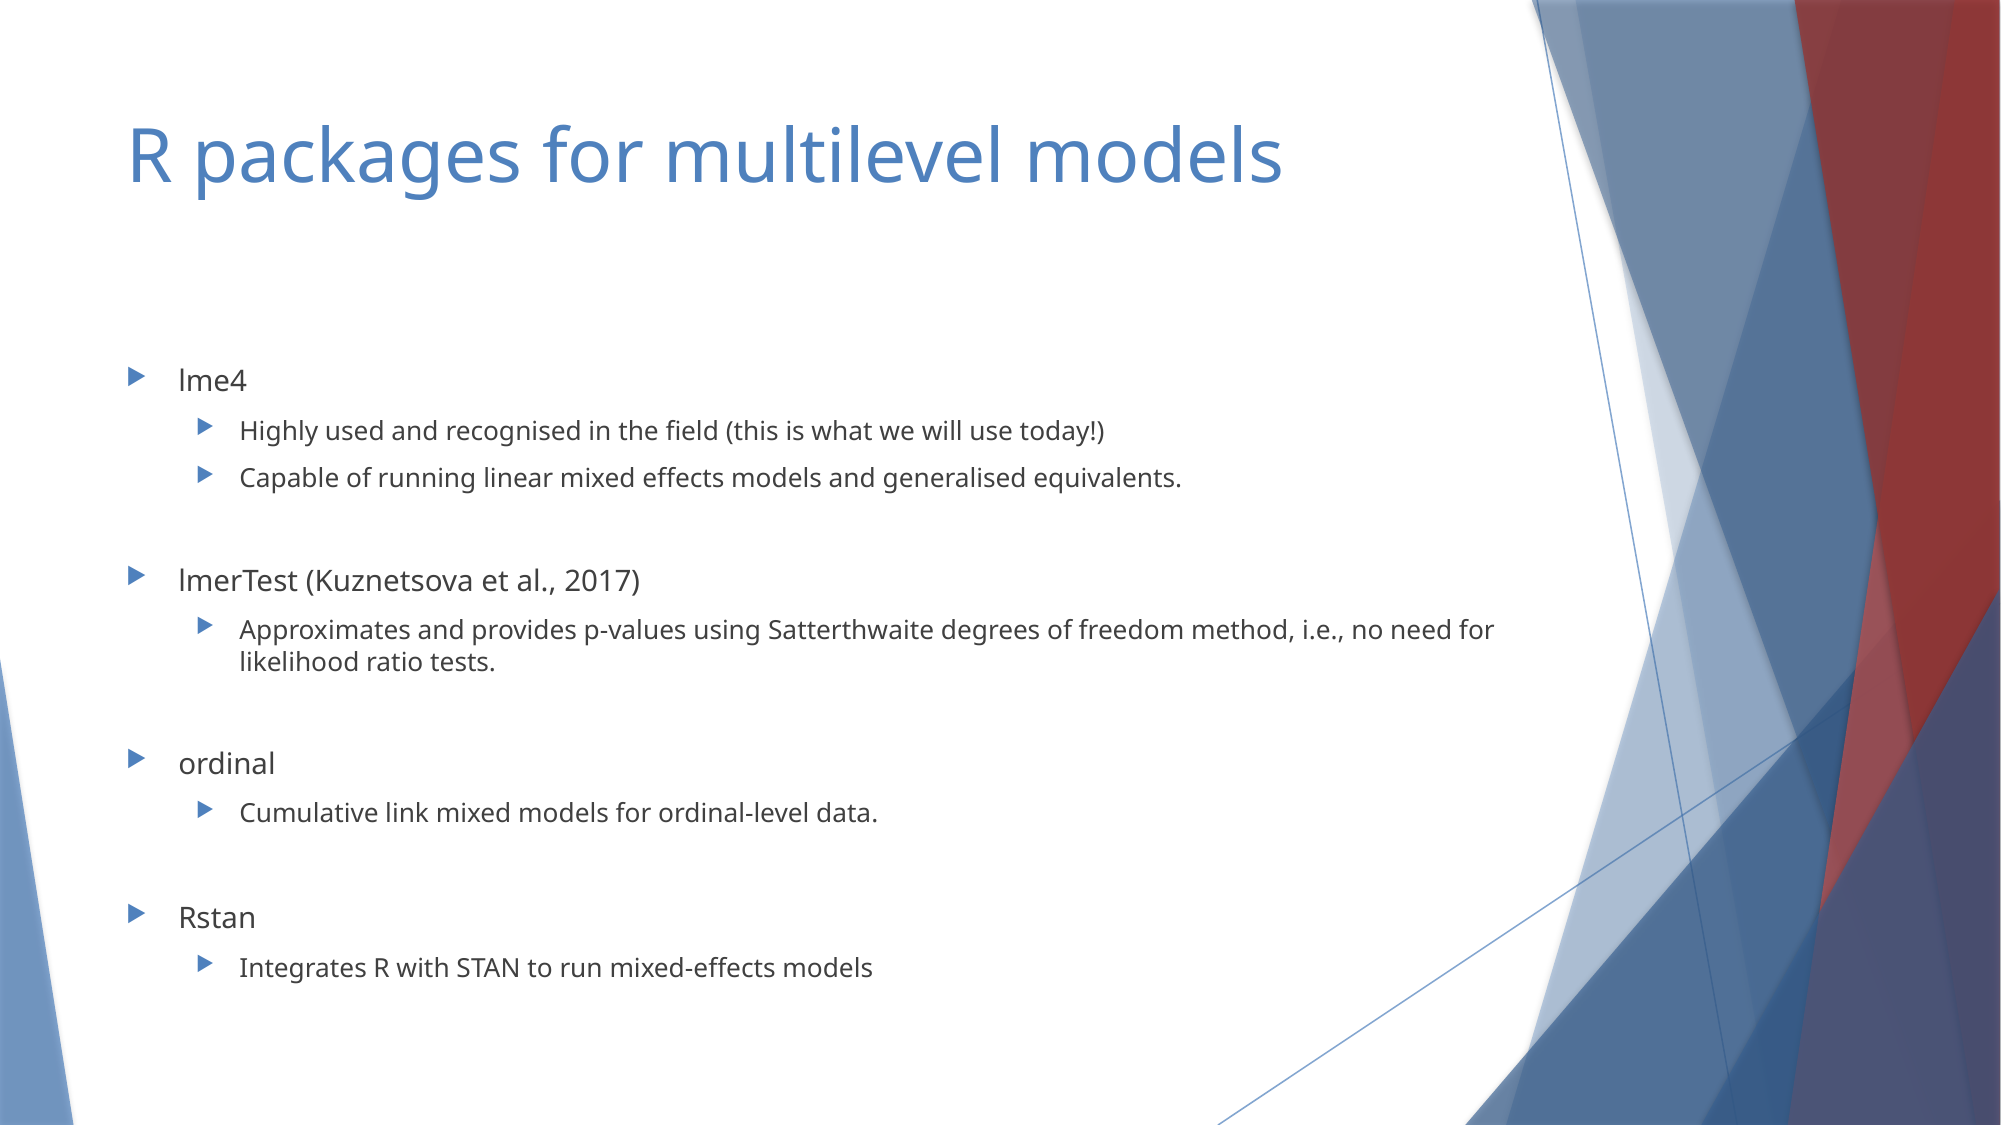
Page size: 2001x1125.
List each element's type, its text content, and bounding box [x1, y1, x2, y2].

title R packages for multilevel models [111, 99, 1522, 317]
list lme4 Highly used and recognised in the field (this is what we will use today!) Capable of running linear mixed effects models and generalised equivalents. lmerTest (Kuznetsova et al., 2017) Approximates and provides p-values using Satterthwaite degrees of freedom method, i.e., no need for likelihood ratio tests. ordinal Cumulative link mixed models for ordinal-level data. Rstan Integrates R with STAN to run mixed-effects models [111, 354, 1522, 992]
